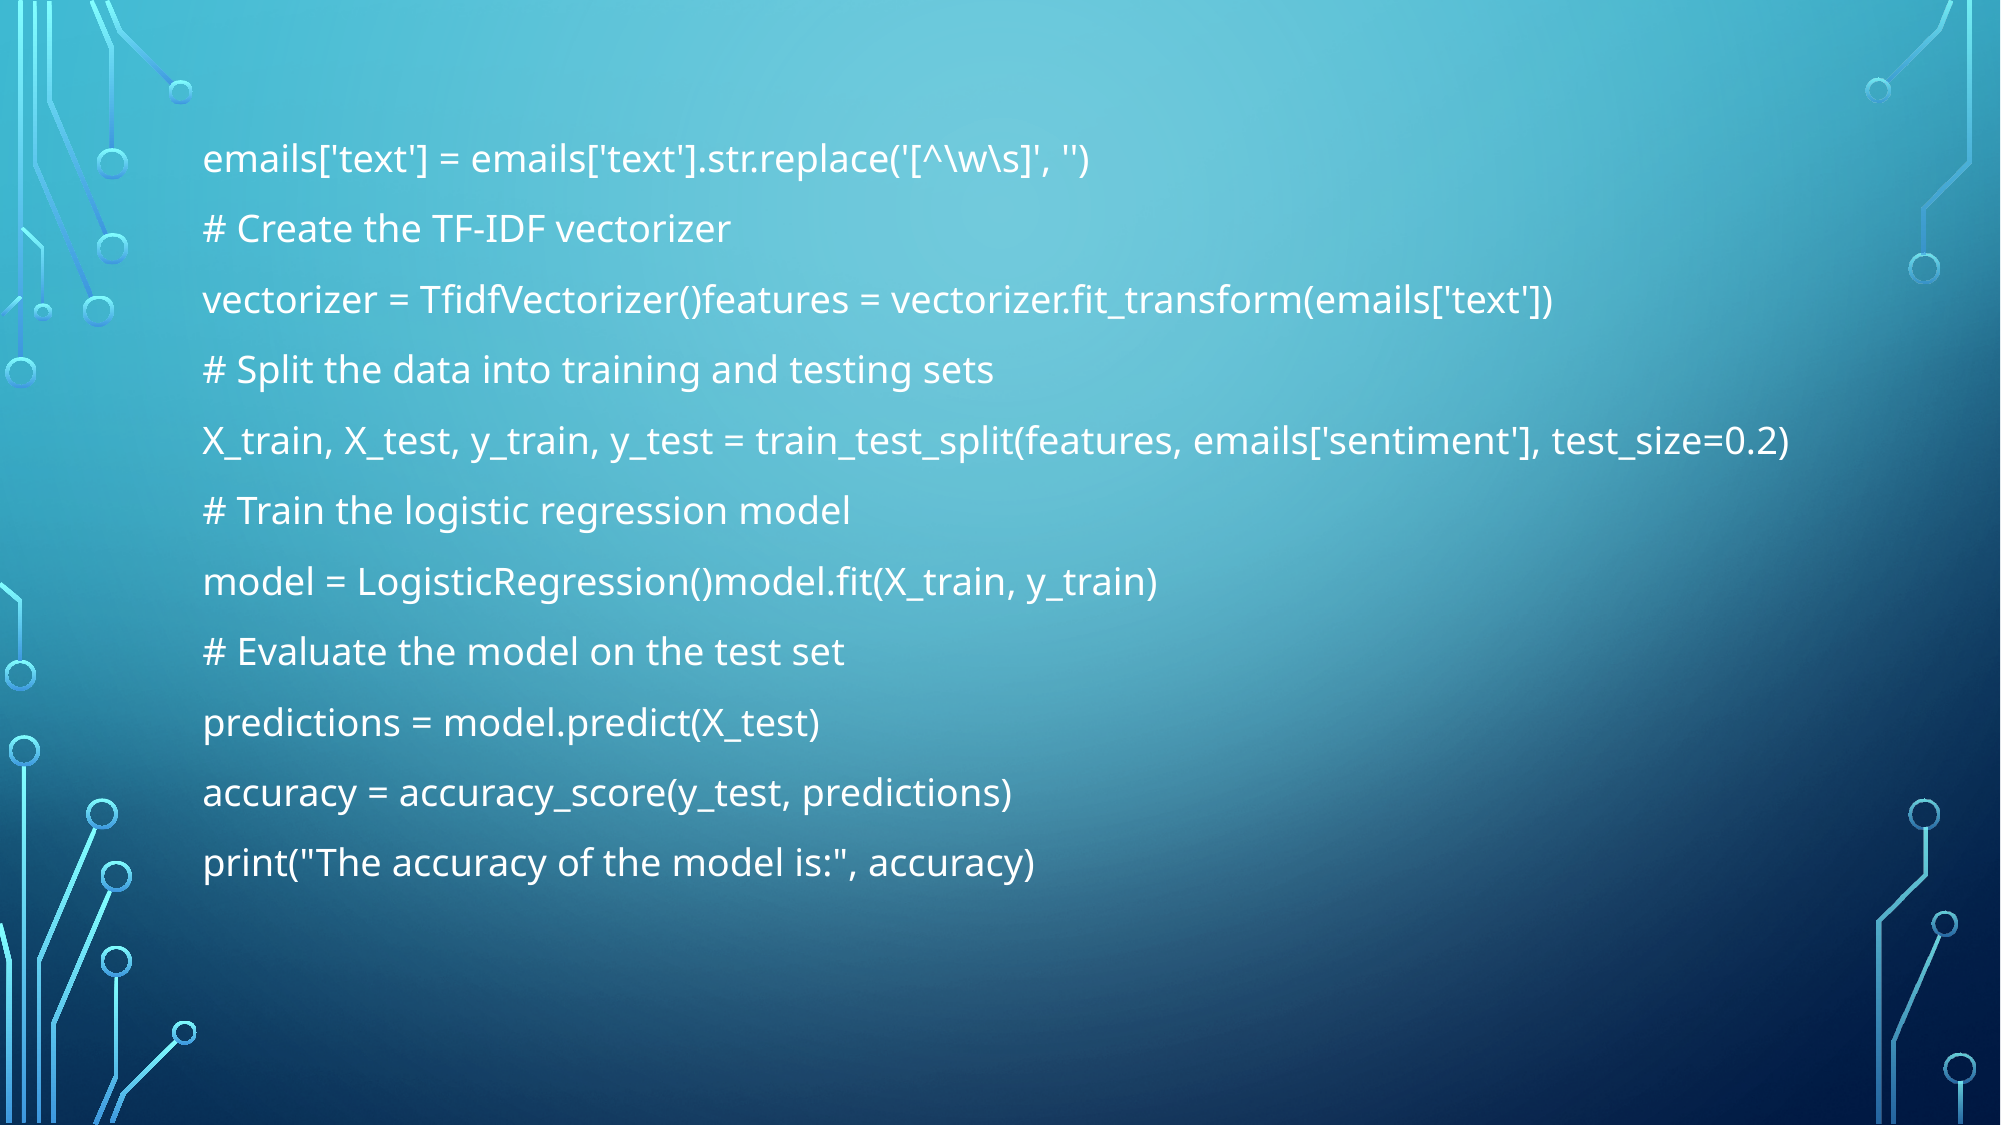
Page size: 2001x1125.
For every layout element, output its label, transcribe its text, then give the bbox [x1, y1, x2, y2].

list emails['text'] = emails['text'].str.replace('[^\w\s]', '') # Create the TF-IDF vectorizer vectorizer = TfidfVectorizer()features = vectorizer.fit_transform(emails['text']) # Split the data into training and testing sets X_train, X_test, y_train, y_test = train_test_split(features, emails['sentiment'], test_size=0.2) # Train the logistic regression model model = LogisticRegression()model.fit(X_train, y_train) # Evaluate the model on the test set predictions = model.predict(X_test) accuracy = accuracy_score(y_test, predictions) print("The accuracy of the model is:", accuracy) [187, 117, 1813, 950]
